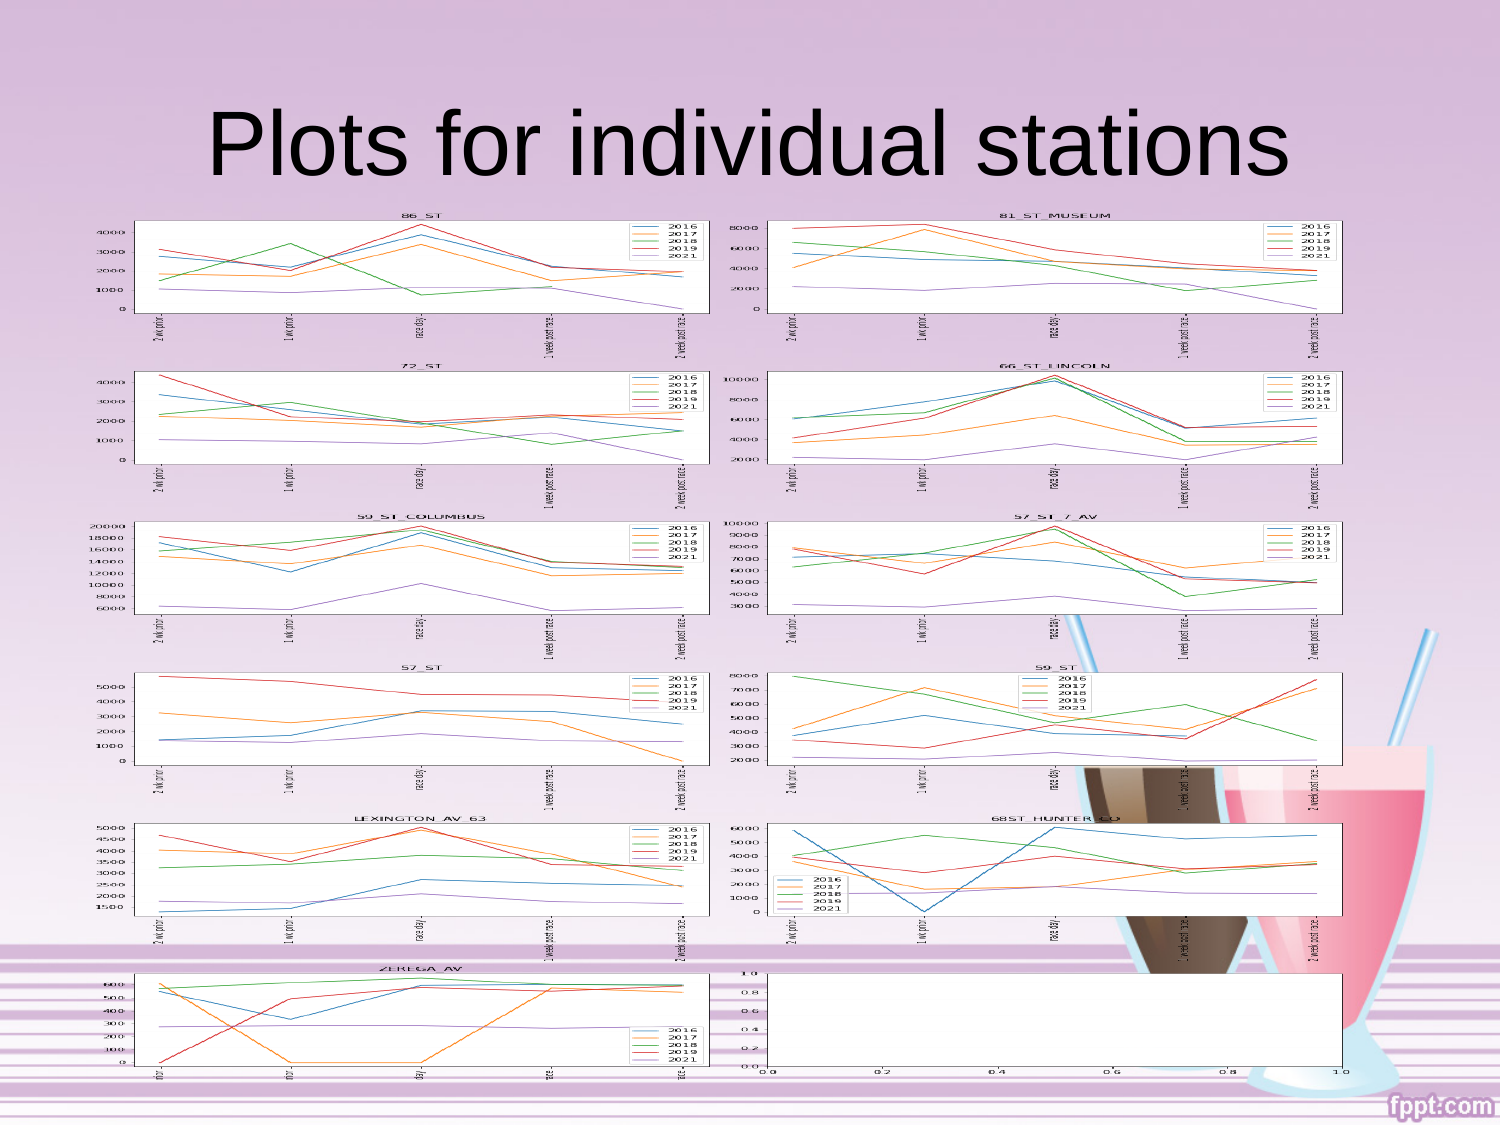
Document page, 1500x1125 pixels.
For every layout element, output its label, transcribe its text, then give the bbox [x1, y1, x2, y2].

title Plots for individual stations [75, 45, 1425, 233]
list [74, 207, 1365, 1080]
picture [0, 0, 1500, 1125]
